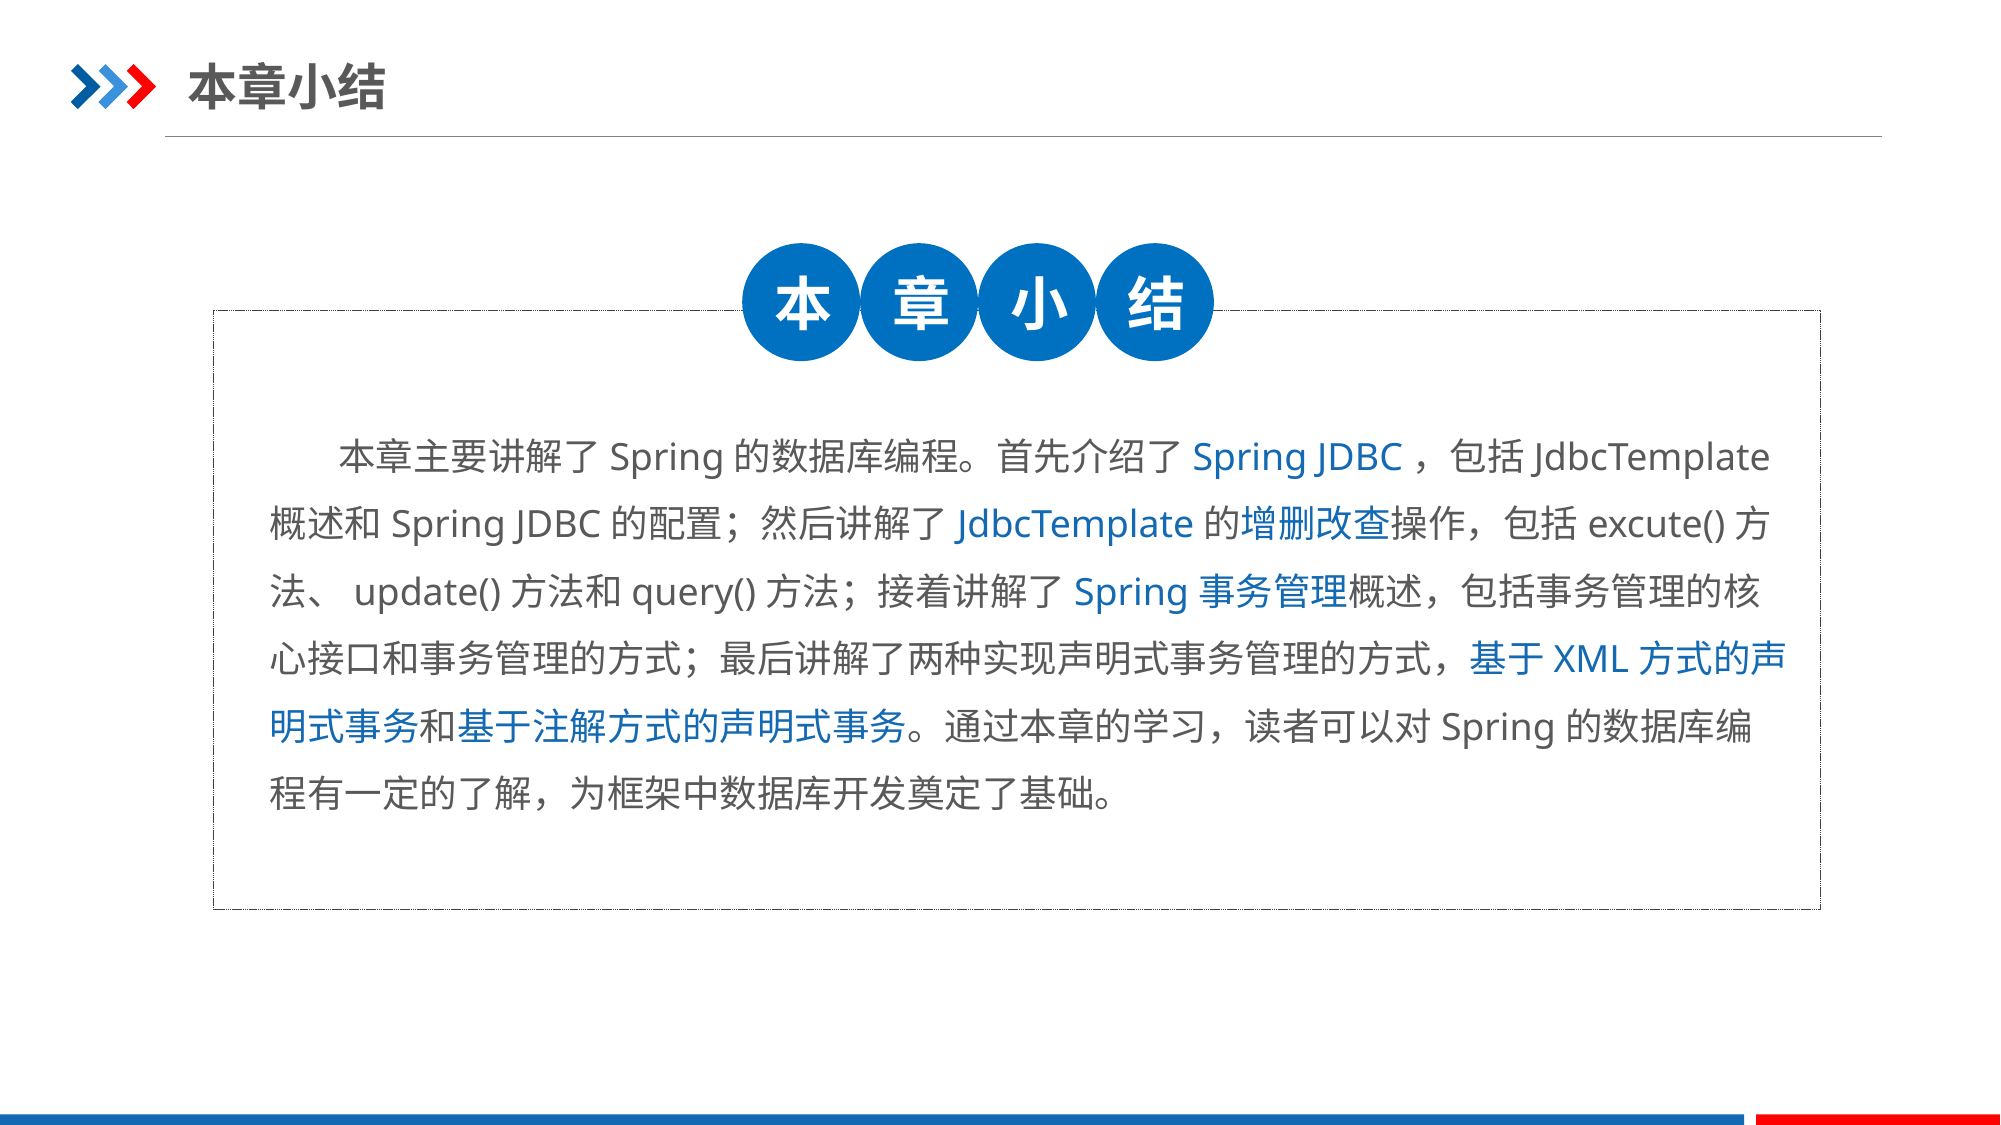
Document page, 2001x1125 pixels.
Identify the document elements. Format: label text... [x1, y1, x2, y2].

text_box 章 [859, 242, 978, 363]
text_box 本 [741, 242, 860, 363]
text_box 结 [1094, 242, 1215, 363]
text_box 本章主要讲解了Spring的数据库编程。首先介绍了Spring JDBC，包括JdbcTemplate概述和Spring JDBC的配置；然后讲解了JdbcTemplate的增删改查操作，包括excute()方法、update()方法和query()方法；接着讲解了Spring事务管理概述，包括事务管理的核心接口和事务管理的方式；最后讲解了两种实现声明式事务管理的方式，基于XML方式的声明式事务和基于注解方式的声明式事务。通过本章的学习，读者可以对Spring的数据库编程有一定的了解，为框架中数据库开发奠定了基础。 [249, 400, 1809, 826]
text_box 本章小结 [187, 43, 827, 127]
text_box 小 [976, 242, 1096, 363]
text_box [213, 309, 1821, 911]
